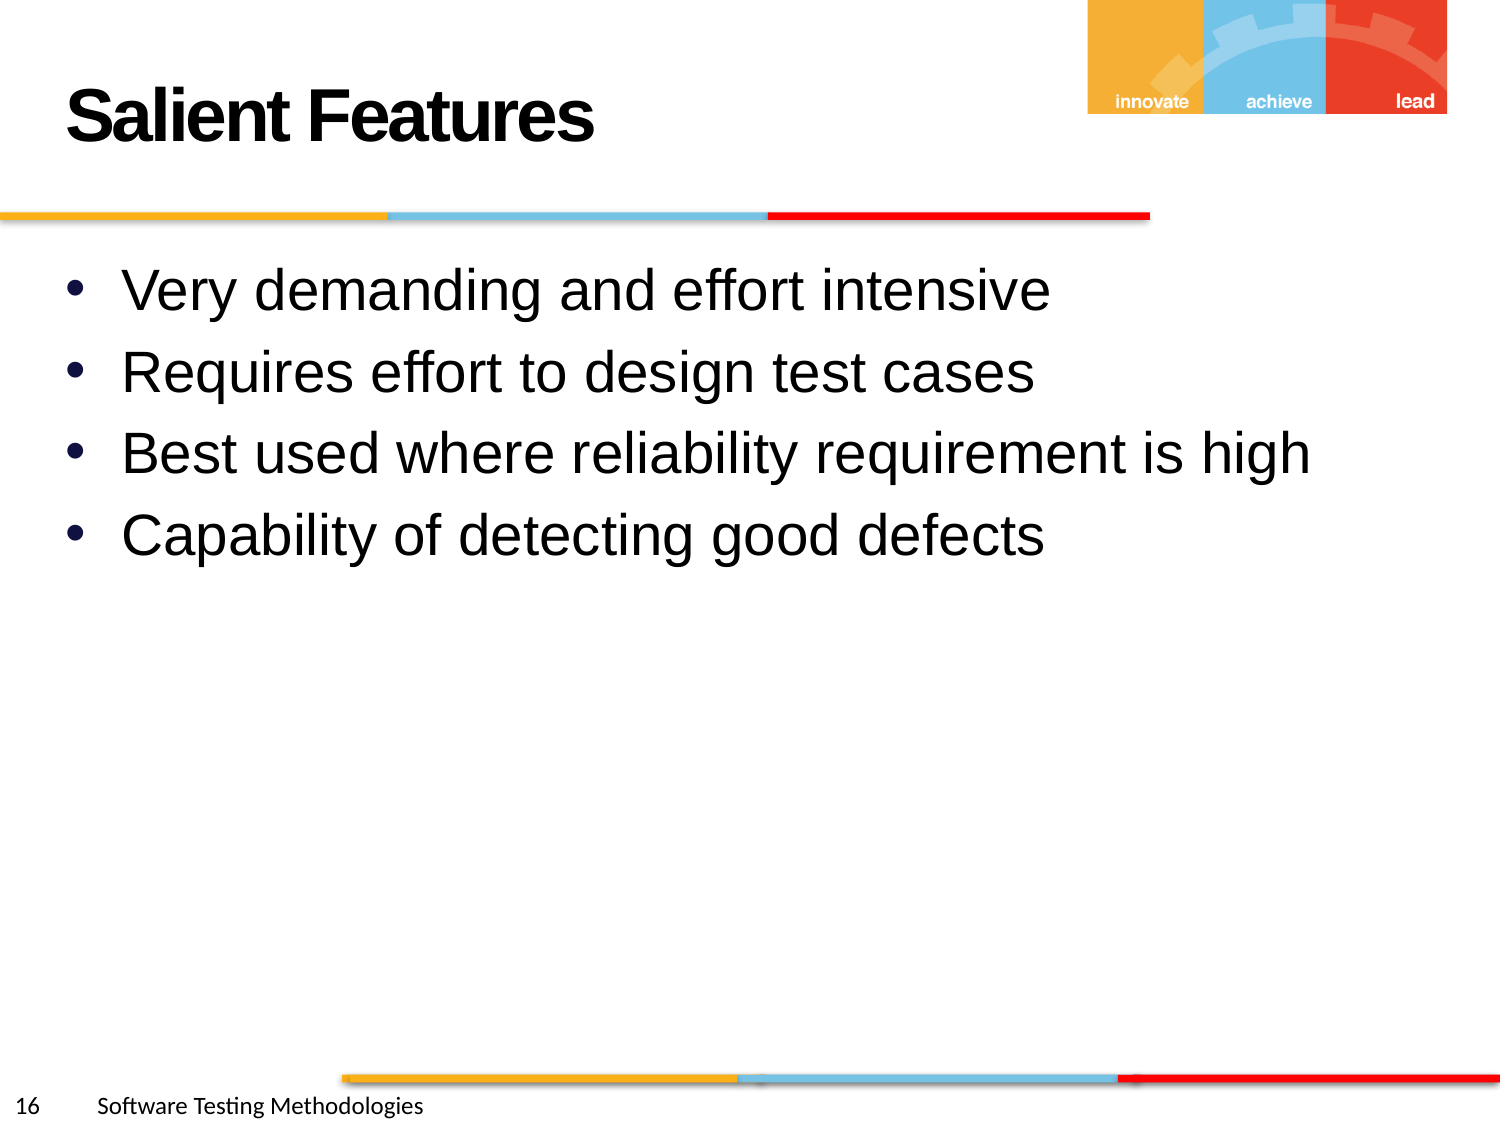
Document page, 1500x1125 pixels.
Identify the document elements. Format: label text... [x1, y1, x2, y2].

list Very demanding and effort intensive Requires effort to design test cases Best used where reliability requirement is high Capability of detecting good defects [50, 245, 1400, 988]
picture [1087, 0, 1448, 114]
list Salient Features [50, 24, 1088, 213]
